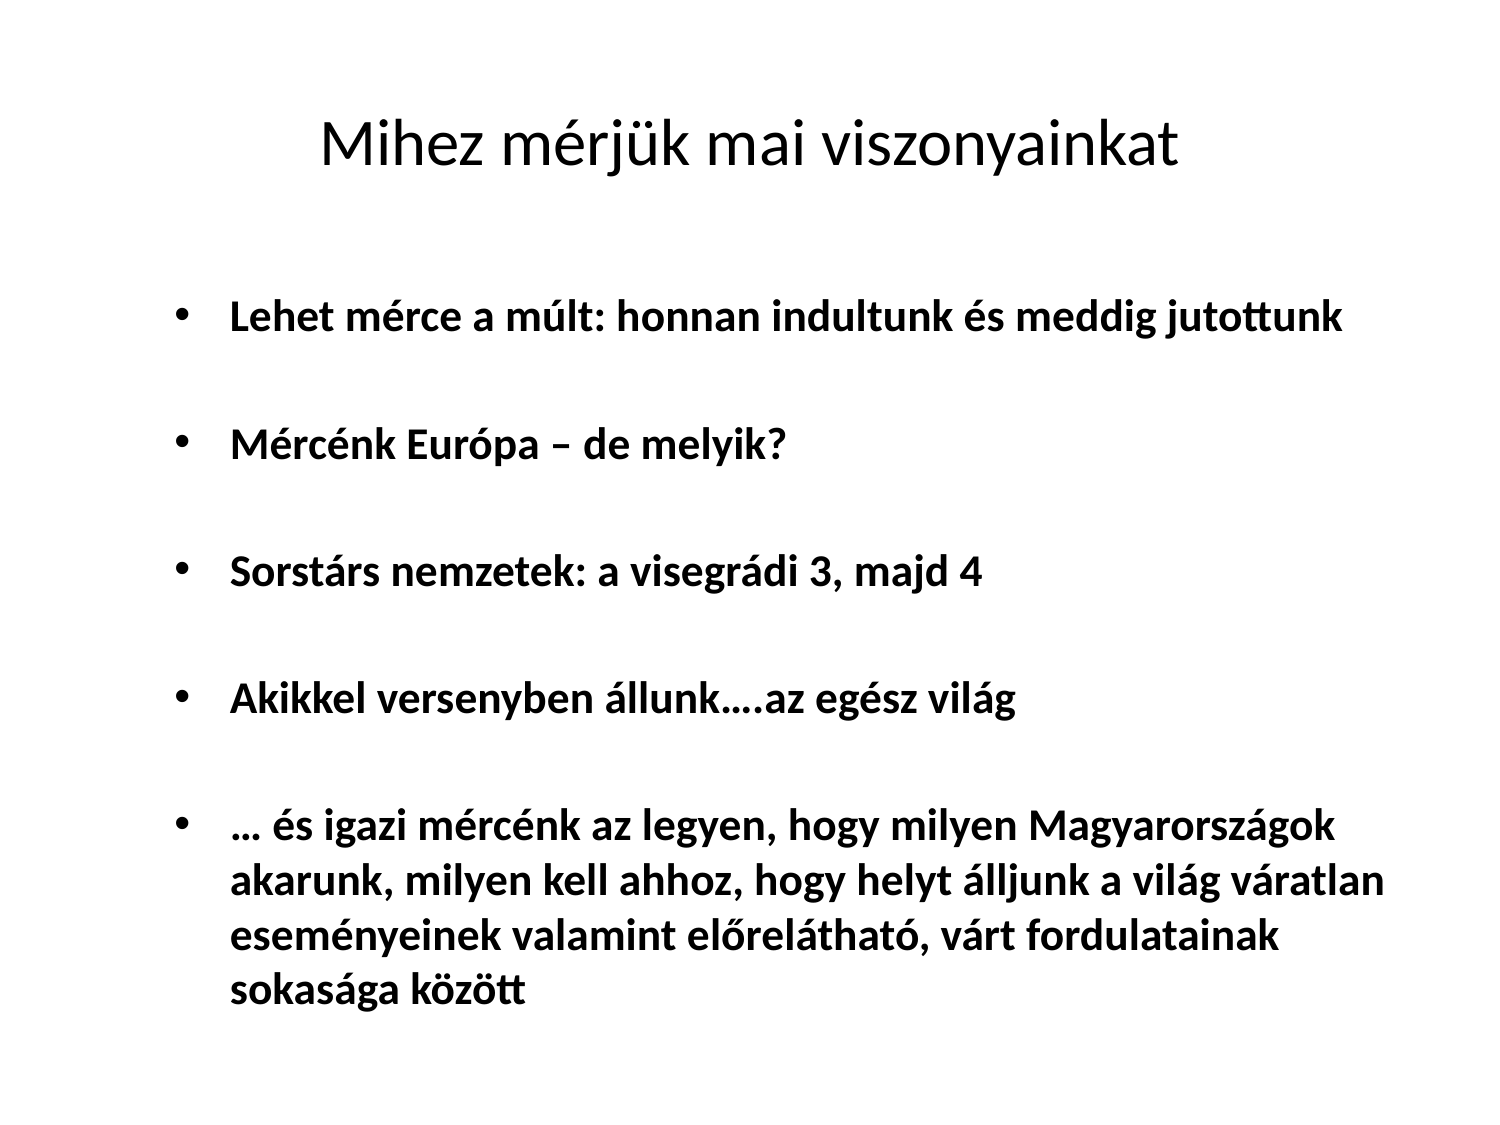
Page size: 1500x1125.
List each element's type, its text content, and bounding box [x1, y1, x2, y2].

title Mihez mérjük mai viszonyainkat [75, 45, 1425, 233]
list Lehet mérce a múlt: honnan indultunk és meddig jutottunk Mércénk Európa – de melyik? Sorstárs nemzetek: a visegrádi 3, majd 4 Akikkel versenyben állunk….az egész világ … és igazi mércénk az legyen, hogy milyen Magyarországok akarunk, milyen kell ahhoz, hogy helyt álljunk a világ váratlan eseményeinek valamint előrelátható, várt fordulatainak sokasága között [159, 278, 1425, 1022]
